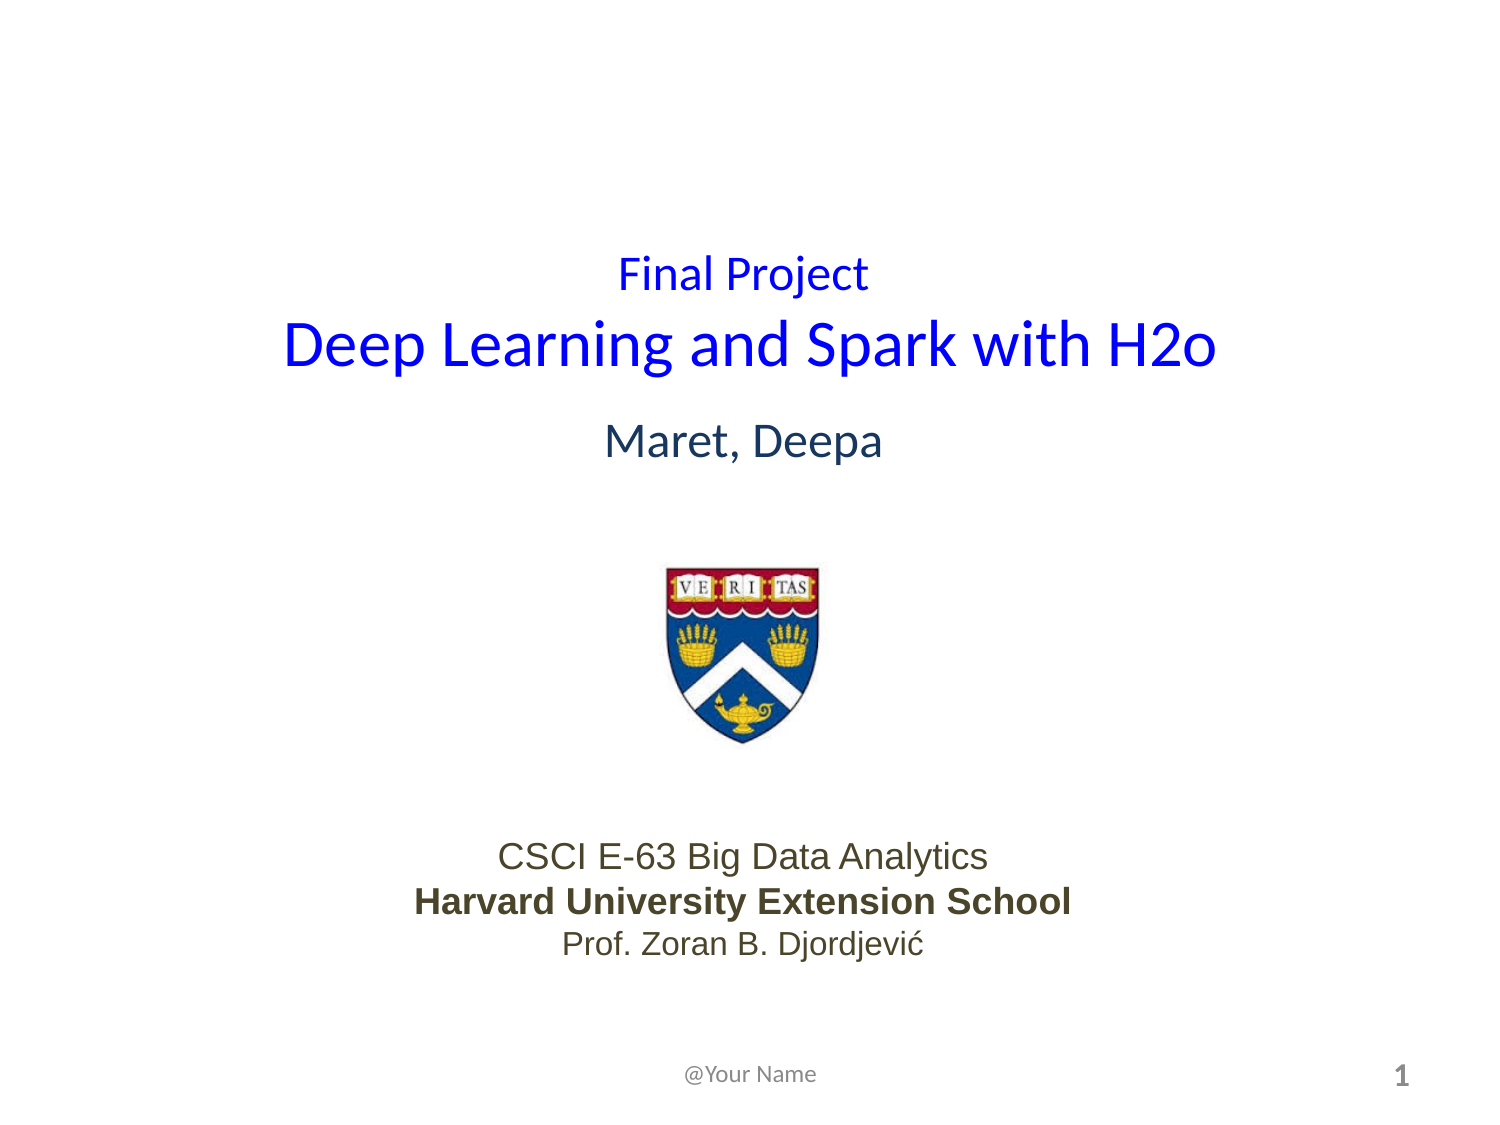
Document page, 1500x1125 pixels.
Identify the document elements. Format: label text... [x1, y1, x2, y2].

slide_number 1 [1074, 1042, 1425, 1103]
picture [649, 562, 838, 751]
text_box CSCI E-63 Big Data Analytics Harvard University Extension School Prof. Zoran B. Djordjević [337, 824, 1150, 1010]
subtitle Maret, Deepa [218, 399, 1269, 500]
title Final Project Deep Learning and Spark with H2o [106, 200, 1382, 500]
footer @Your Name [512, 1042, 988, 1103]
